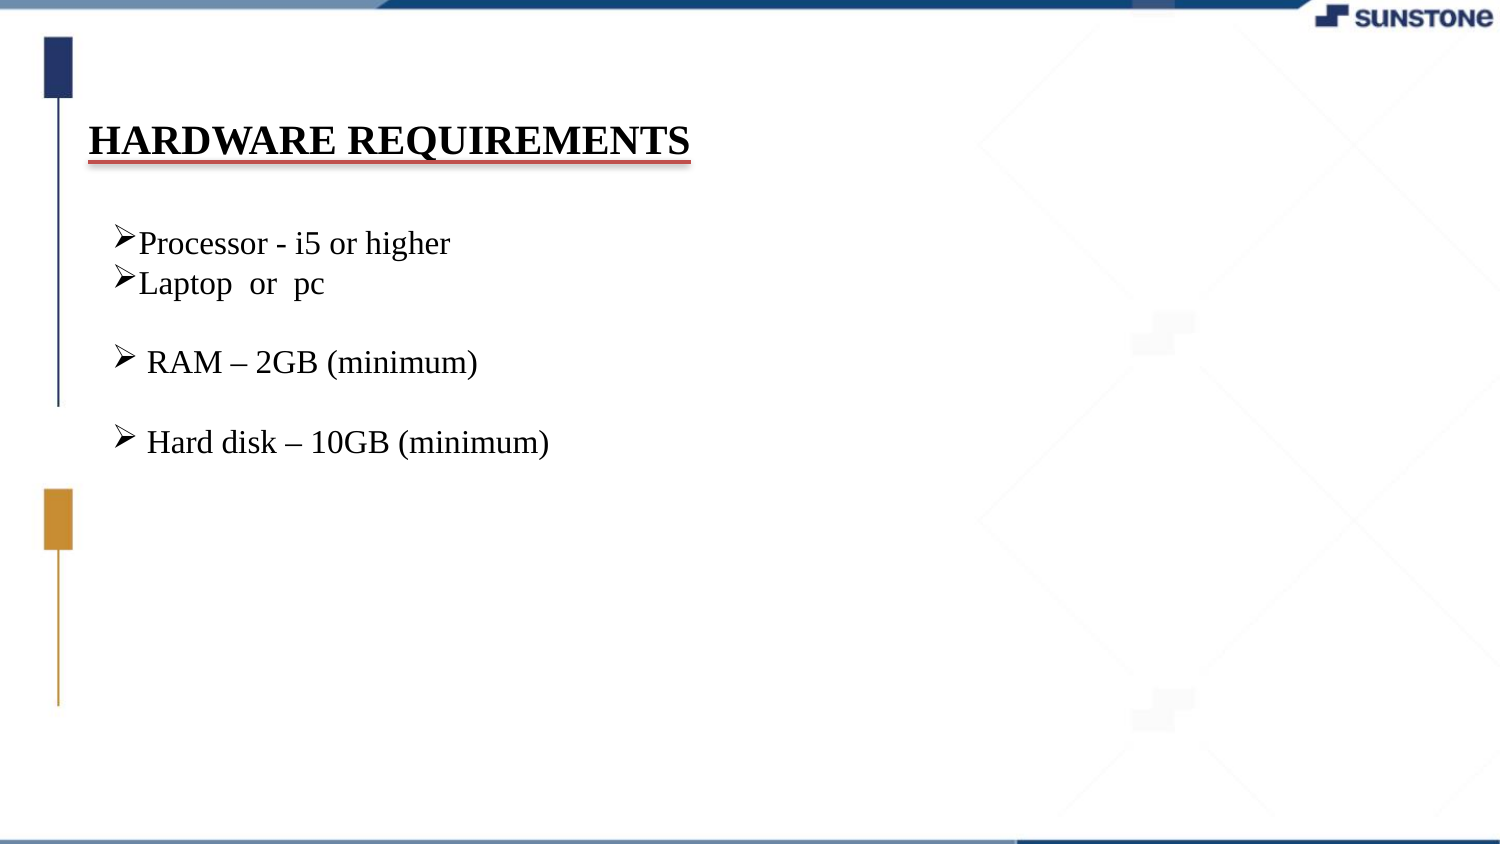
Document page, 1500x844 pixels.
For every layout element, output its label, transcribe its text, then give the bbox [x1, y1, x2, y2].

text_box Processor - i5 or higher Laptop or pc RAM – 2GB (minimum) Hard disk – 10GB (minimum) [112, 220, 975, 521]
text_box [0, 0, 1500, 844]
text_box HARDWARE REQUIREMENTS [88, 113, 952, 163]
